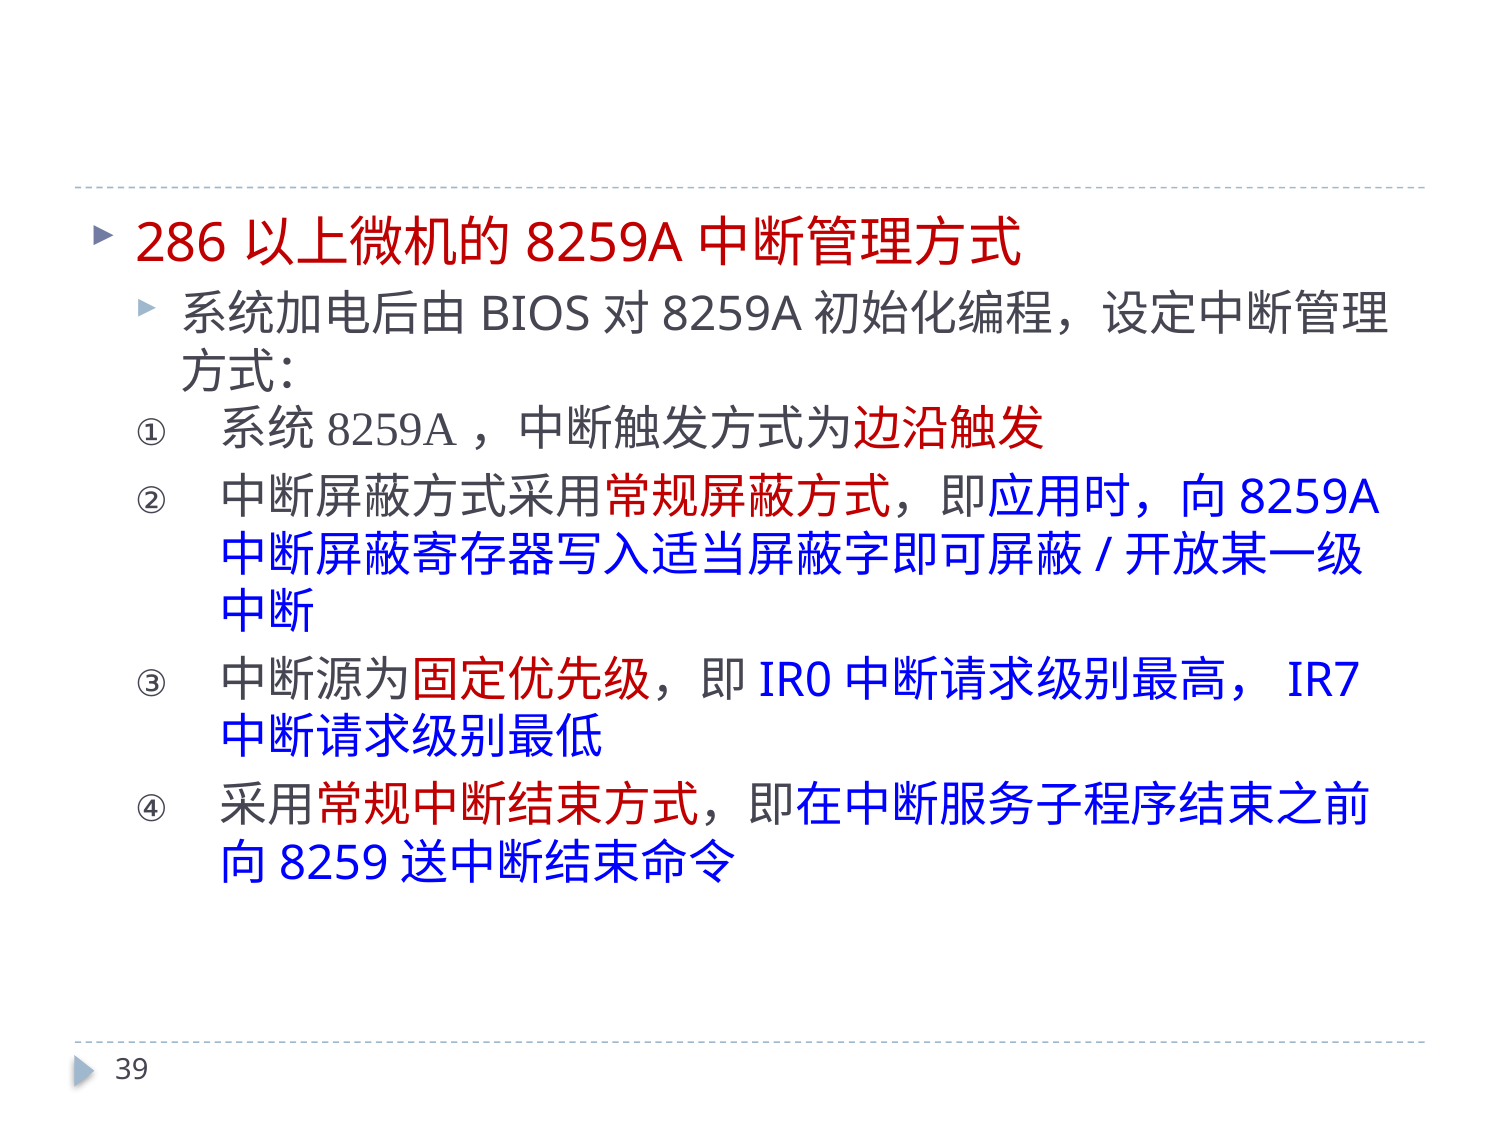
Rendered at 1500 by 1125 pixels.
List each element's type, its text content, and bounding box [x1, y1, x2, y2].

list 286以上微机的8259A中断管理方式 系统加电后由BIOS对8259A初始化编程，设定中断管理方式： 系统8259A，中断触发方式为边沿触发 中断屏蔽方式采用常规屏蔽方式，即应用时，向8259A中断屏蔽寄存器写入适当屏蔽字即可屏蔽/开放某一级中断 中断源为固定优先级，即IR0中断请求级别最高，IR7中断请求级别最低 采用常规中断结束方式，即在中断服务子程序结束之前向8259送中断结束命令 [75, 200, 1425, 1010]
slide_number 39 [100, 1042, 426, 1103]
